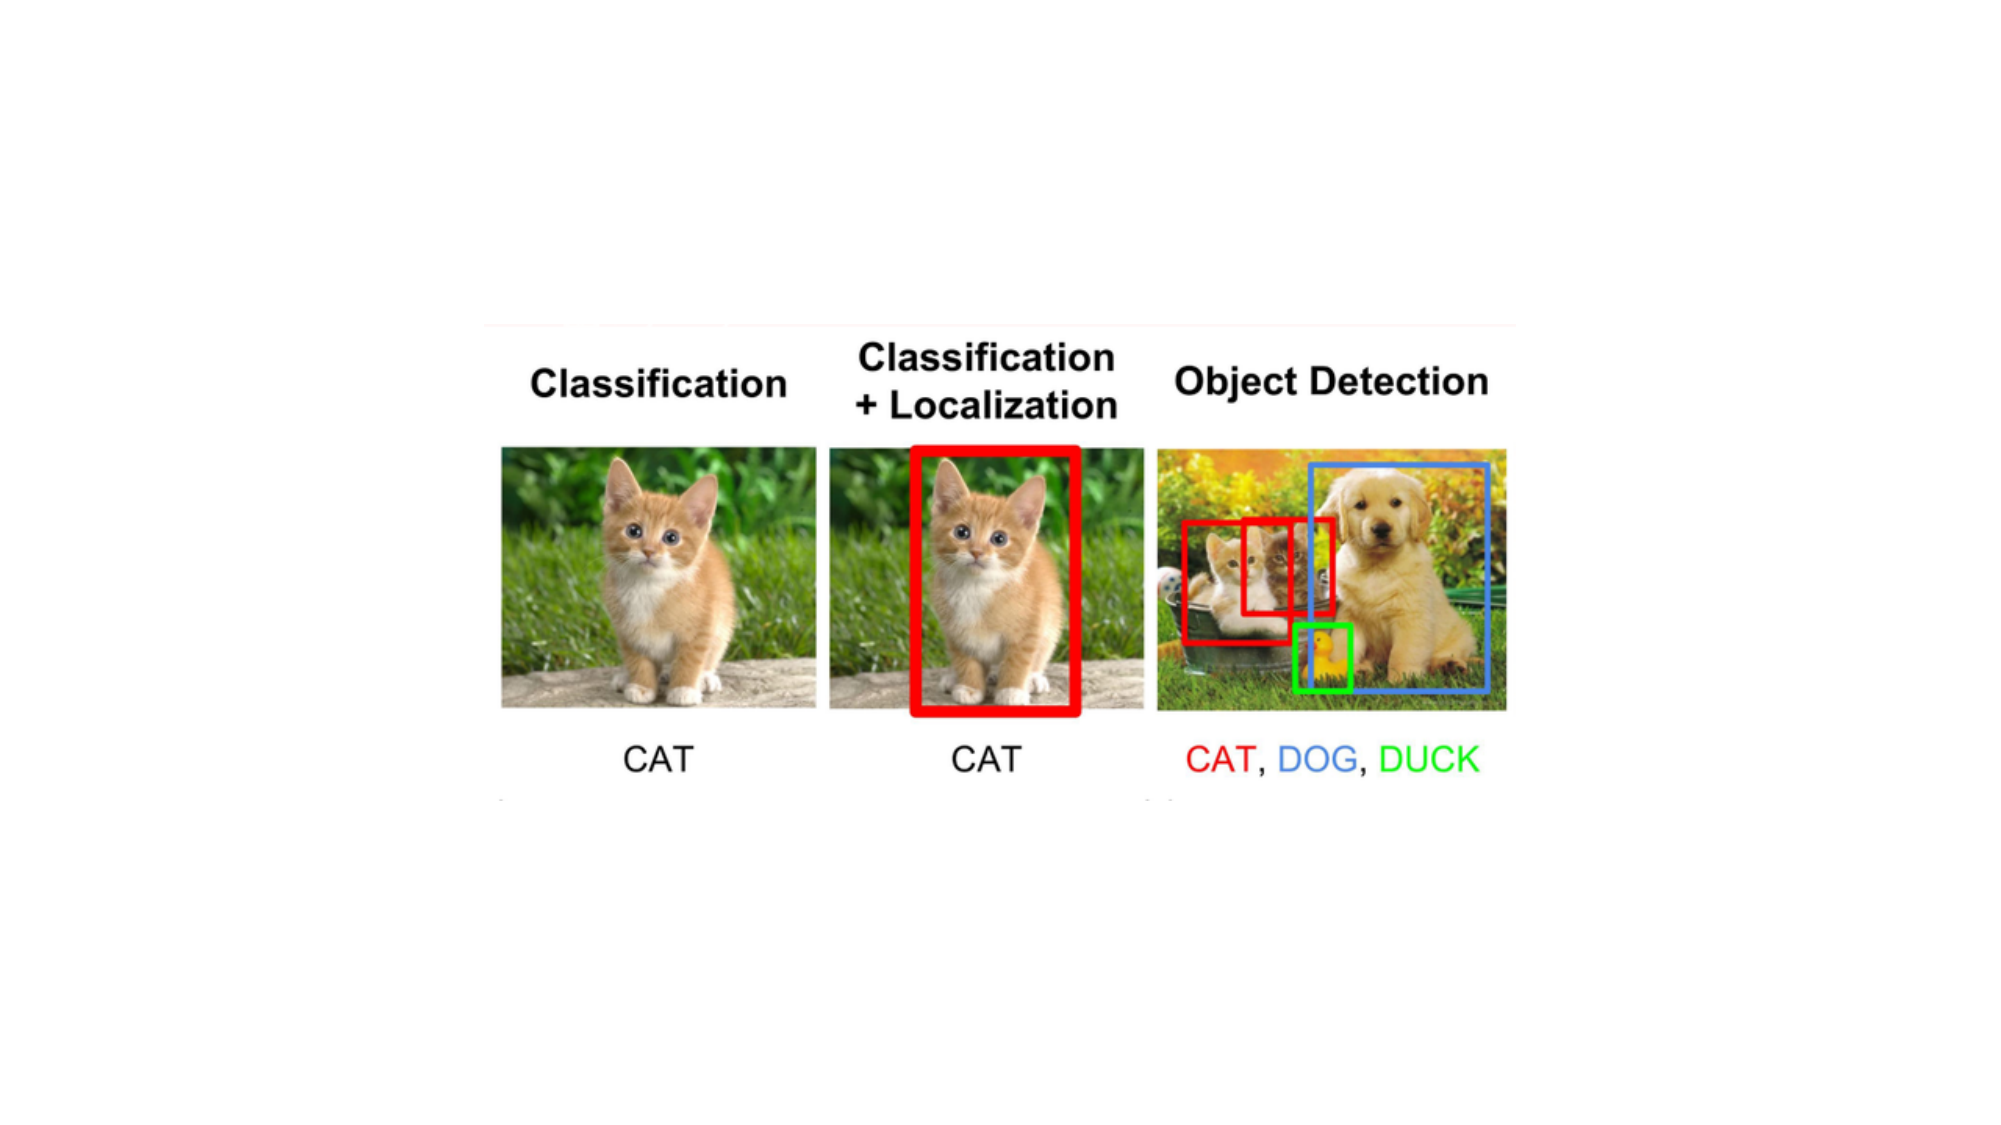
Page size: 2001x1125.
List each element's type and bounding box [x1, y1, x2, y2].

picture [484, 324, 1516, 801]
